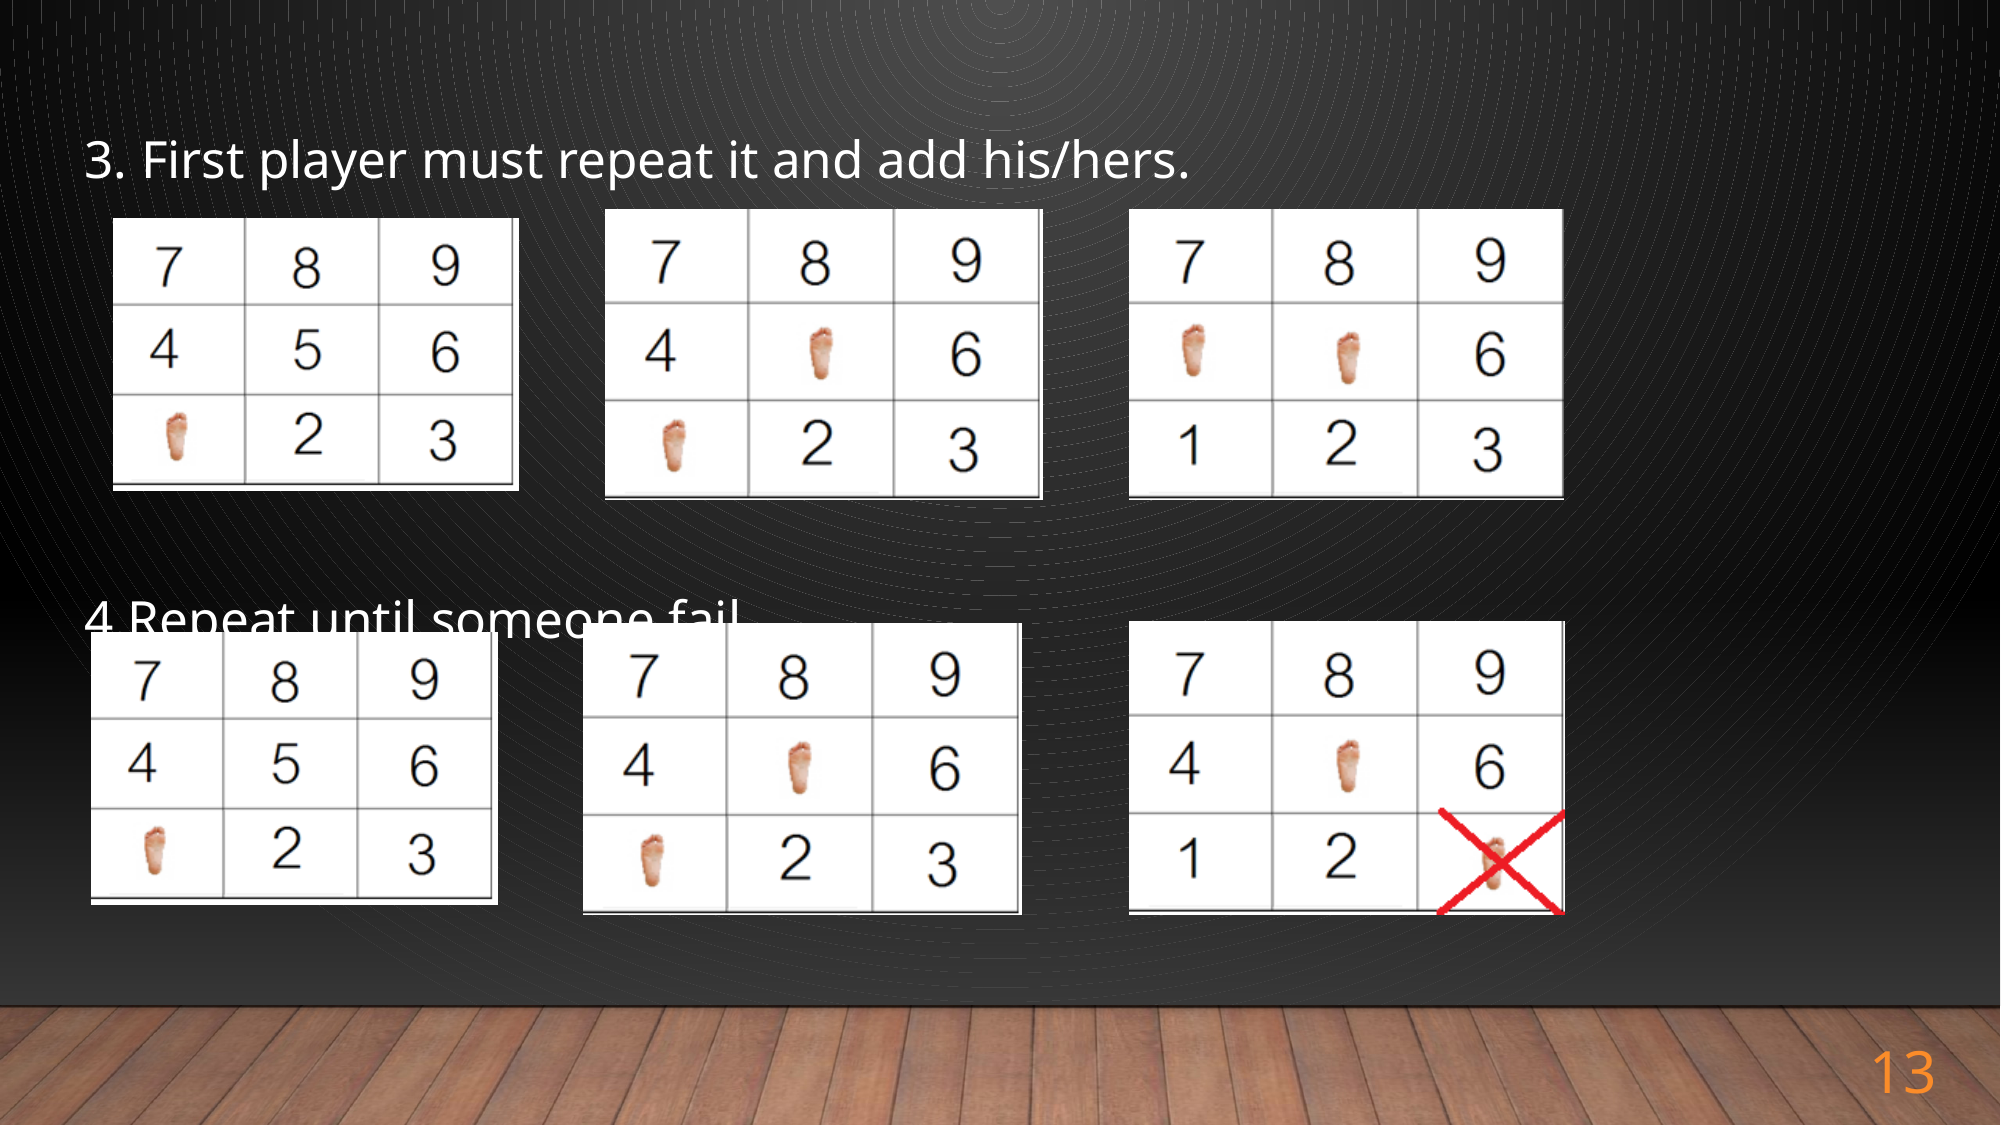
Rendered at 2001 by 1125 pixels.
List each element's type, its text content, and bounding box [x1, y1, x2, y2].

list 3. First player must repeat it and add his/hers. 4.Repeat until someone fail [69, 27, 1594, 657]
picture [1128, 621, 1566, 915]
picture [583, 623, 1022, 915]
slide_number 13 [1818, 1027, 1952, 1111]
picture [605, 209, 1044, 501]
picture [91, 632, 498, 906]
picture [1128, 209, 1564, 501]
picture [0, 1005, 2000, 1125]
picture [112, 218, 520, 491]
